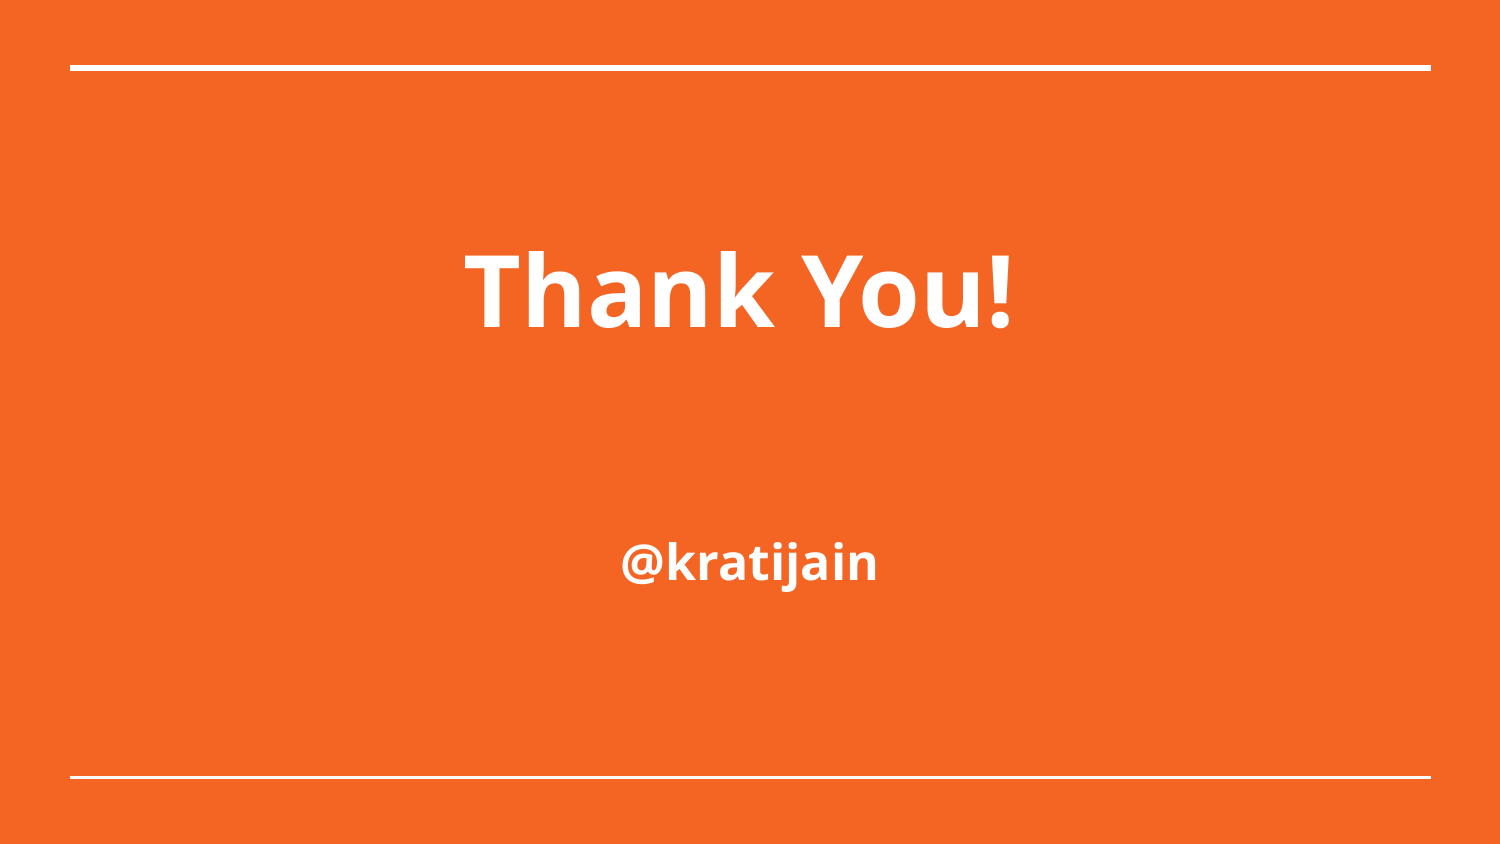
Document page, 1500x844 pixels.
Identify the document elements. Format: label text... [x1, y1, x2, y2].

title Thank You! [59, 160, 1421, 414]
title @kratijain [69, 464, 1431, 718]
